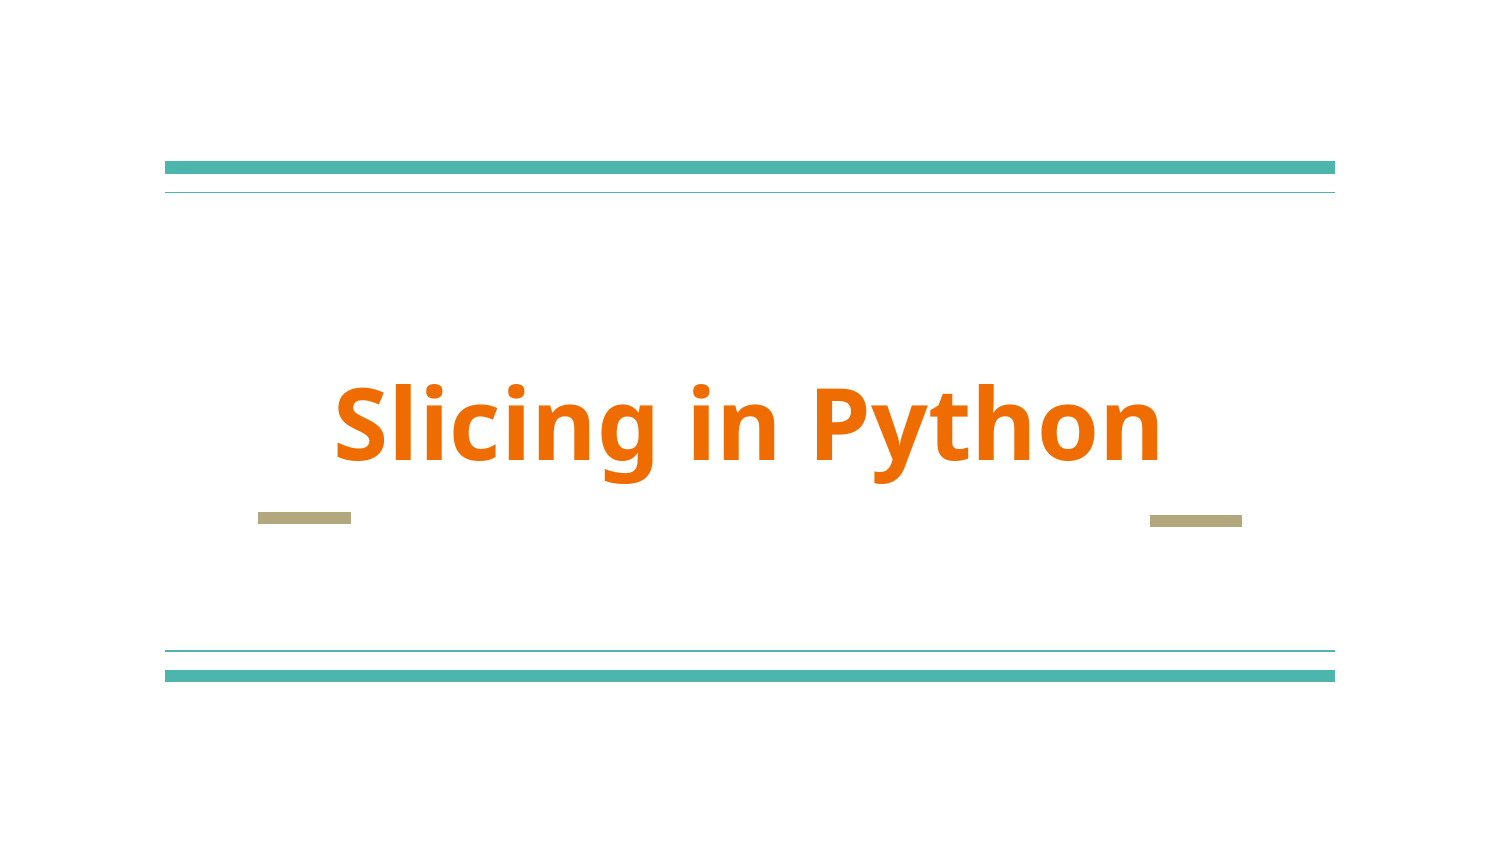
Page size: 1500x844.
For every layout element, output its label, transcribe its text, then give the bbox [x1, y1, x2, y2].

title Slicing in Python [164, 337, 1336, 506]
